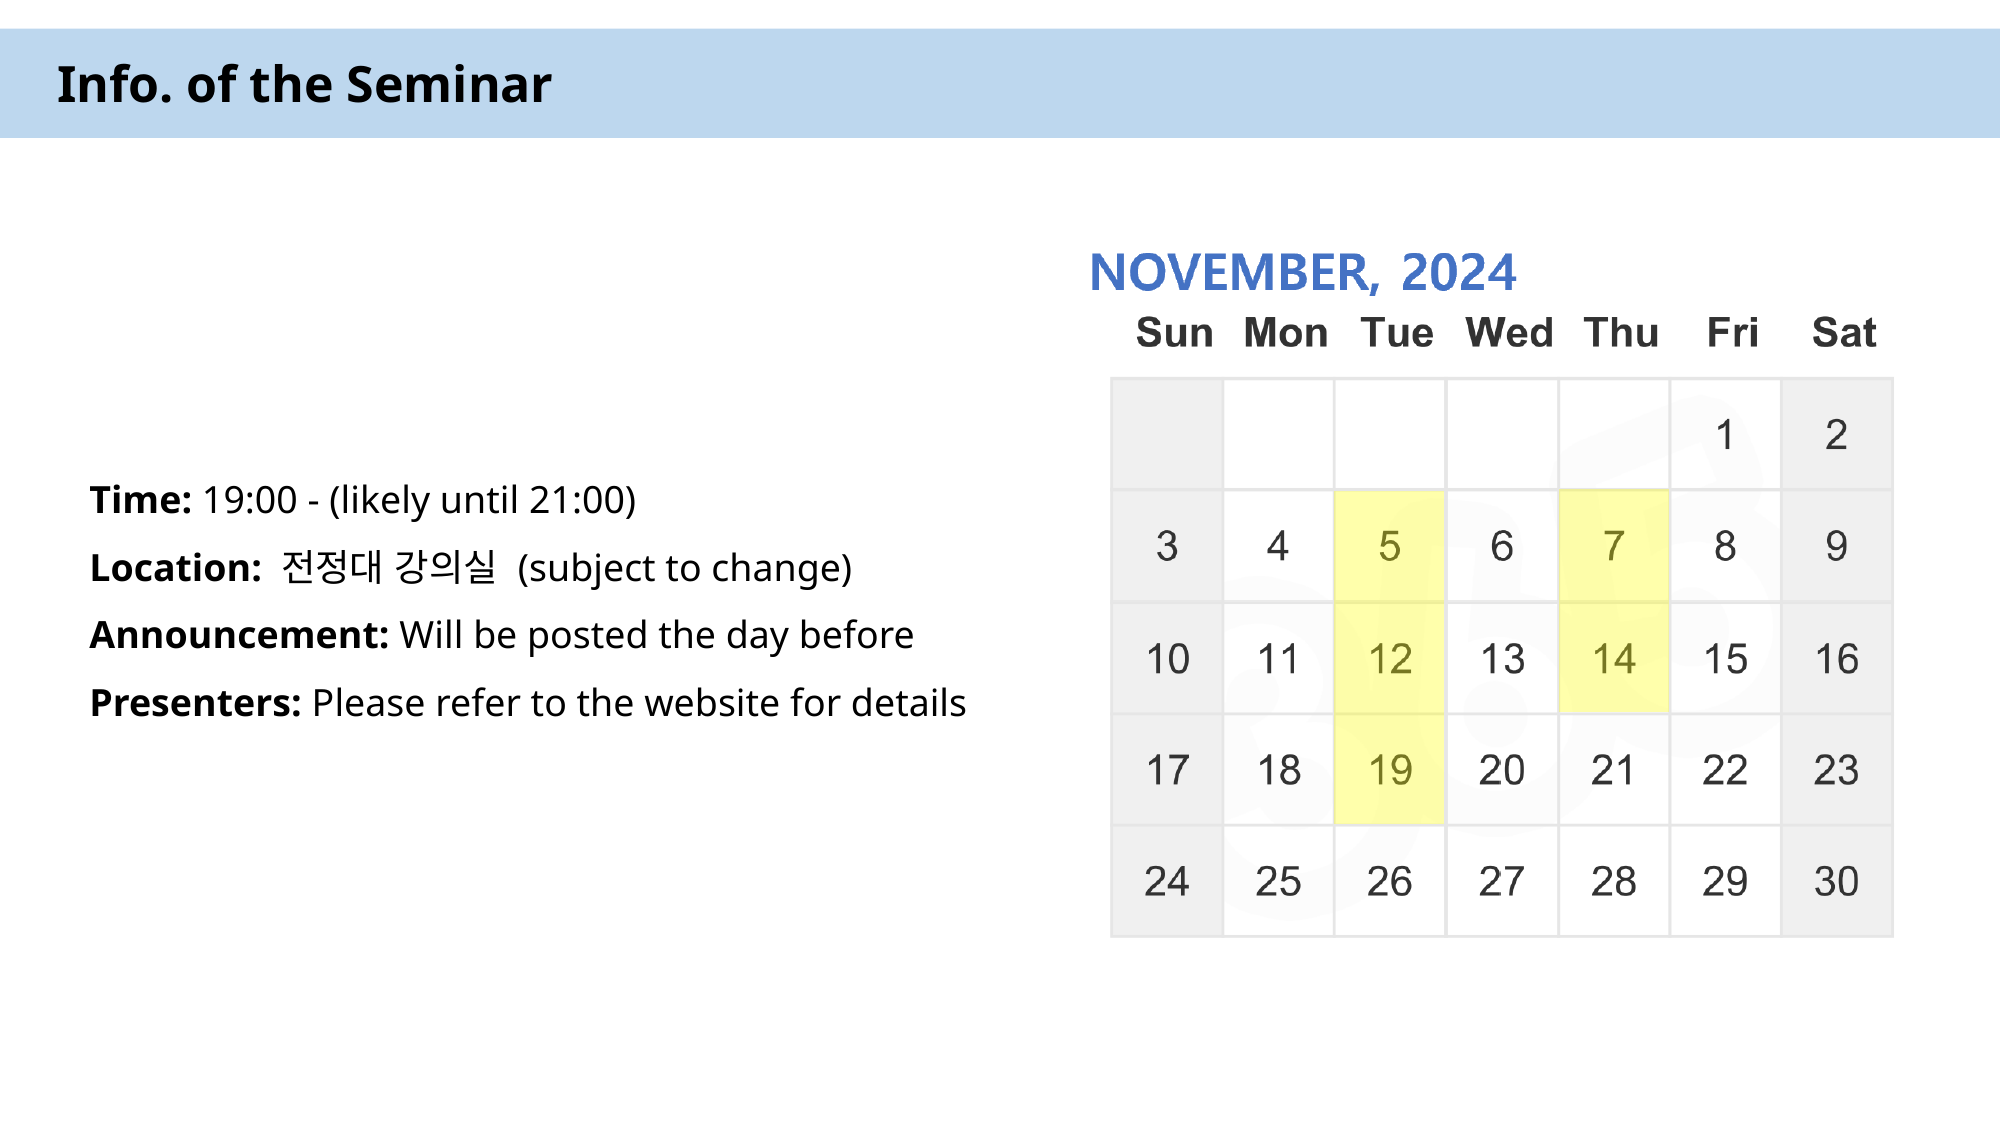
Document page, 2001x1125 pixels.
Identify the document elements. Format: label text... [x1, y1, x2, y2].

text_box Time: 19:00 - (likely until 21:00) Location: 전정대 강의실 (subject to change) Announcement: Will be posted the day before Presenters: Please refer to the website for details [74, 446, 1049, 731]
picture [1049, 228, 1947, 970]
text_box [0, 27, 2000, 139]
text_box Info. of the Seminar [42, 45, 1552, 121]
